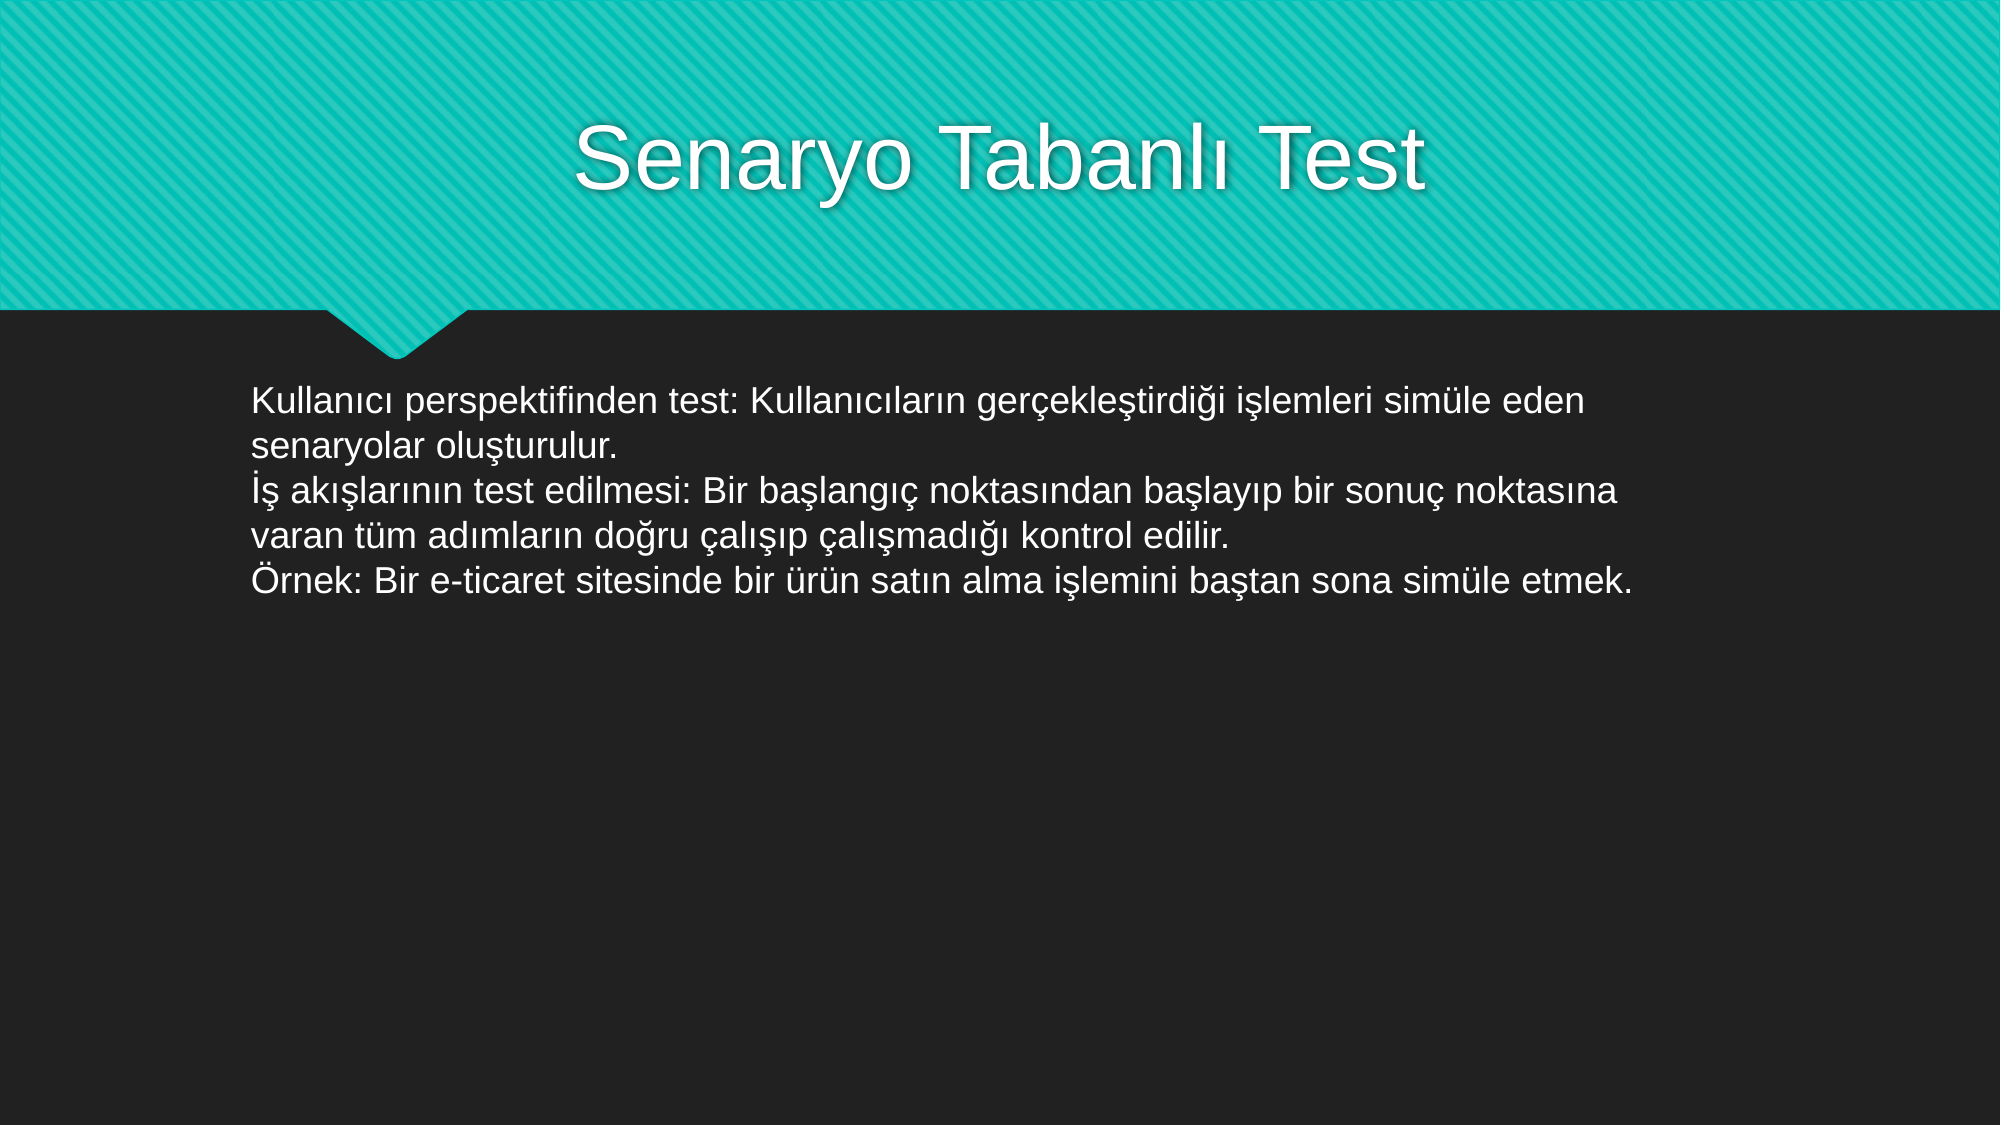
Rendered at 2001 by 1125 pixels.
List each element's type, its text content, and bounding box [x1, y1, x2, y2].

title Senaryo Tabanlı Test [132, 73, 1867, 233]
picture [1, 1, 1999, 357]
text_box Kullanıcı perspektifinden test: Kullanıcıların gerçekleştirdiği işlemleri simüle eden senaryolar oluşturulur. İş akışlarının test edilmesi: Bir başlangıç noktasından başlayıp bir sonuç noktasına varan tüm adımların doğru çalışıp çalışmadığı kontrol edilir. Örnek: Bir e-ticaret sitesinde bir ürün satın alma işlemini baştan sona simüle etmek. [236, 369, 1713, 857]
